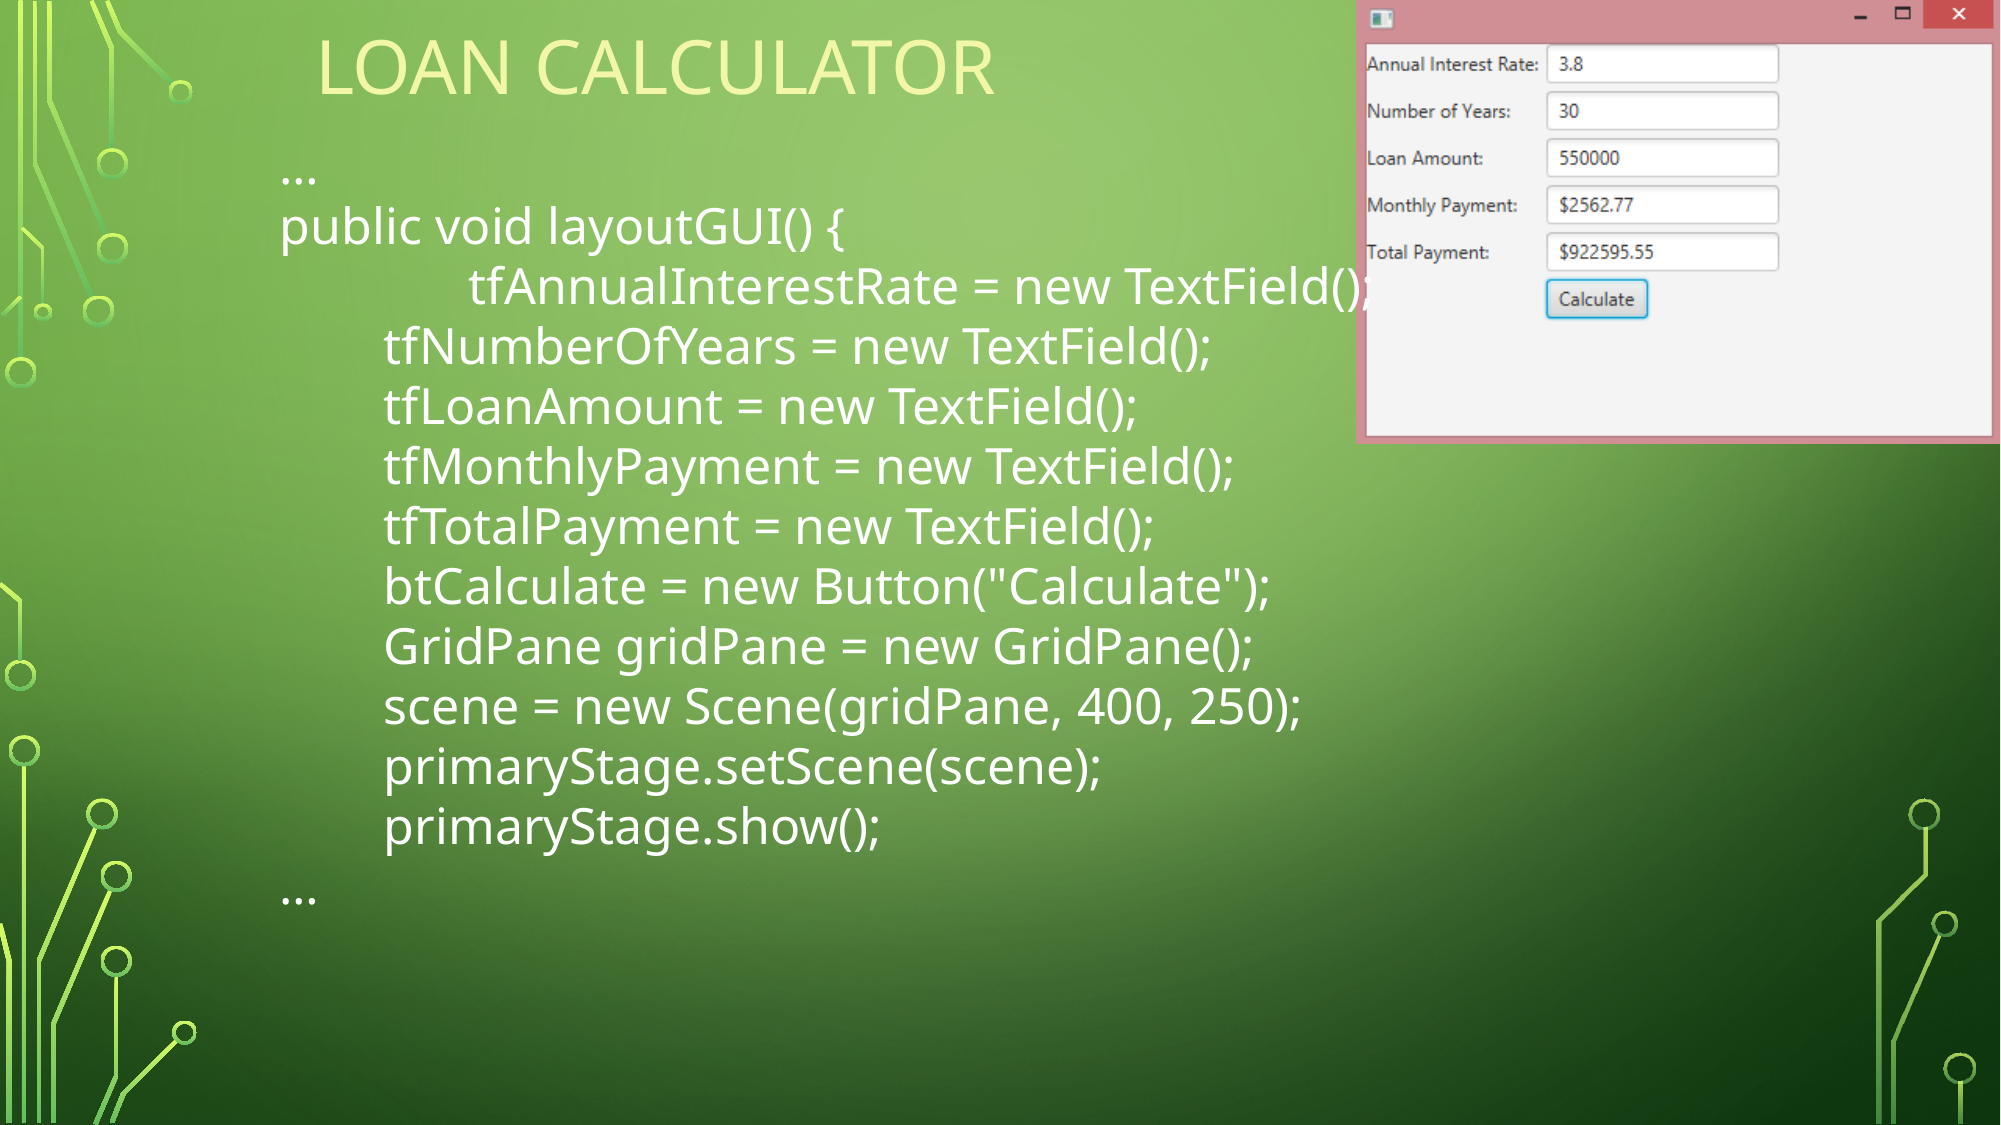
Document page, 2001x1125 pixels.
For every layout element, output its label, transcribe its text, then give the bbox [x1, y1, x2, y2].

title Loan Calculator [300, 14, 1355, 126]
text_box … public void layoutGUI() { tfAnnualInterestRate = new TextField(); tfNumberOfYears = new TextField(); tfLoanAmount = new TextField(); tfMonthlyPayment = new TextField(); tfTotalPayment = new TextField(); btCalculate = new Button("Calculate"); GridPane gridPane = new GridPane(); scene = new Scene(gridPane, 400, 250); primaryStage.setScene(scene); primaryStage.show(); … [265, 126, 1725, 922]
picture [1355, 0, 2000, 444]
